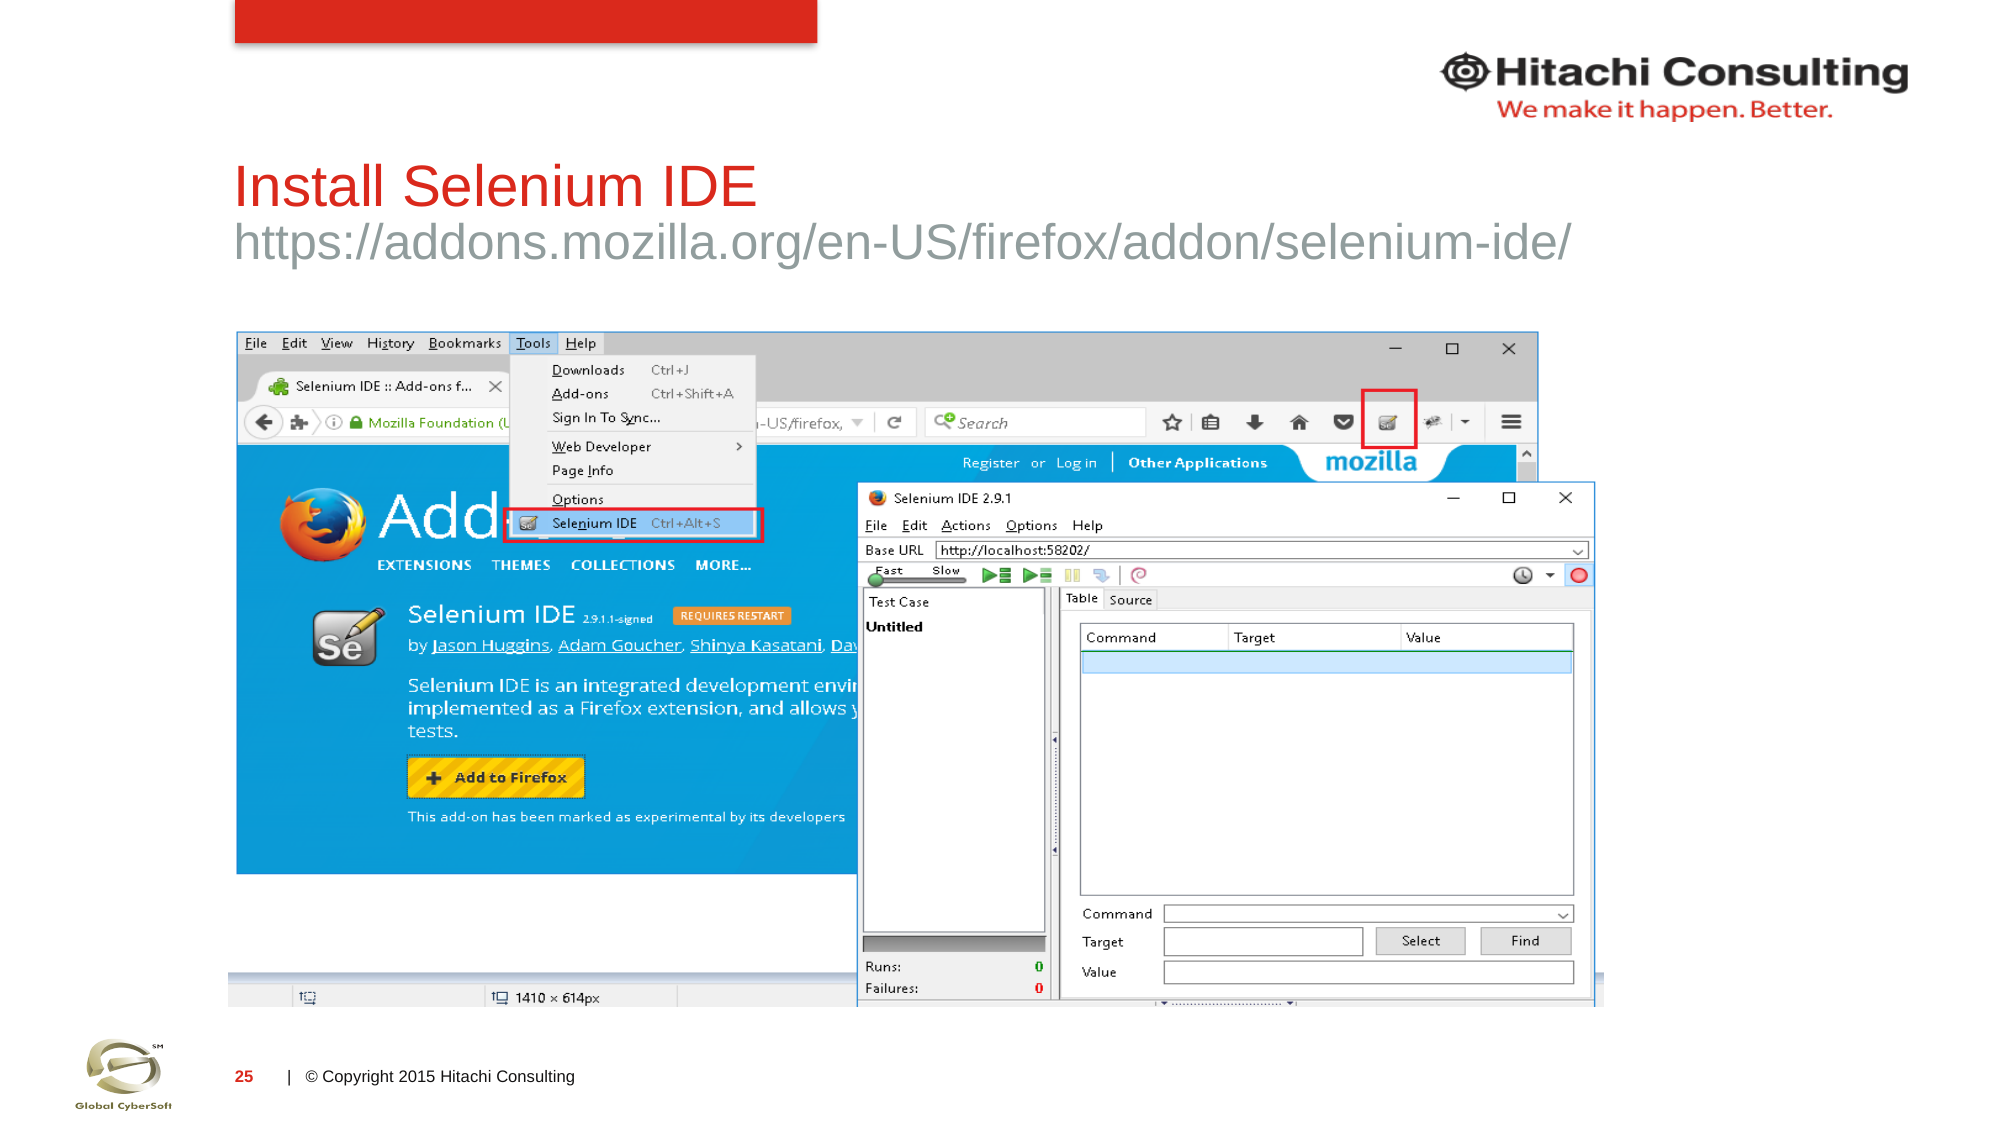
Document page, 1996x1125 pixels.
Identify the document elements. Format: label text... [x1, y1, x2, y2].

picture [71, 1036, 174, 1113]
picture [1439, 51, 1908, 122]
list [228, 324, 1604, 1007]
title Install Selenium IDE [233, 148, 1896, 224]
list https://addons.mozilla.org/en-US/firefox/addon/selenium-ide/ [233, 225, 1896, 291]
